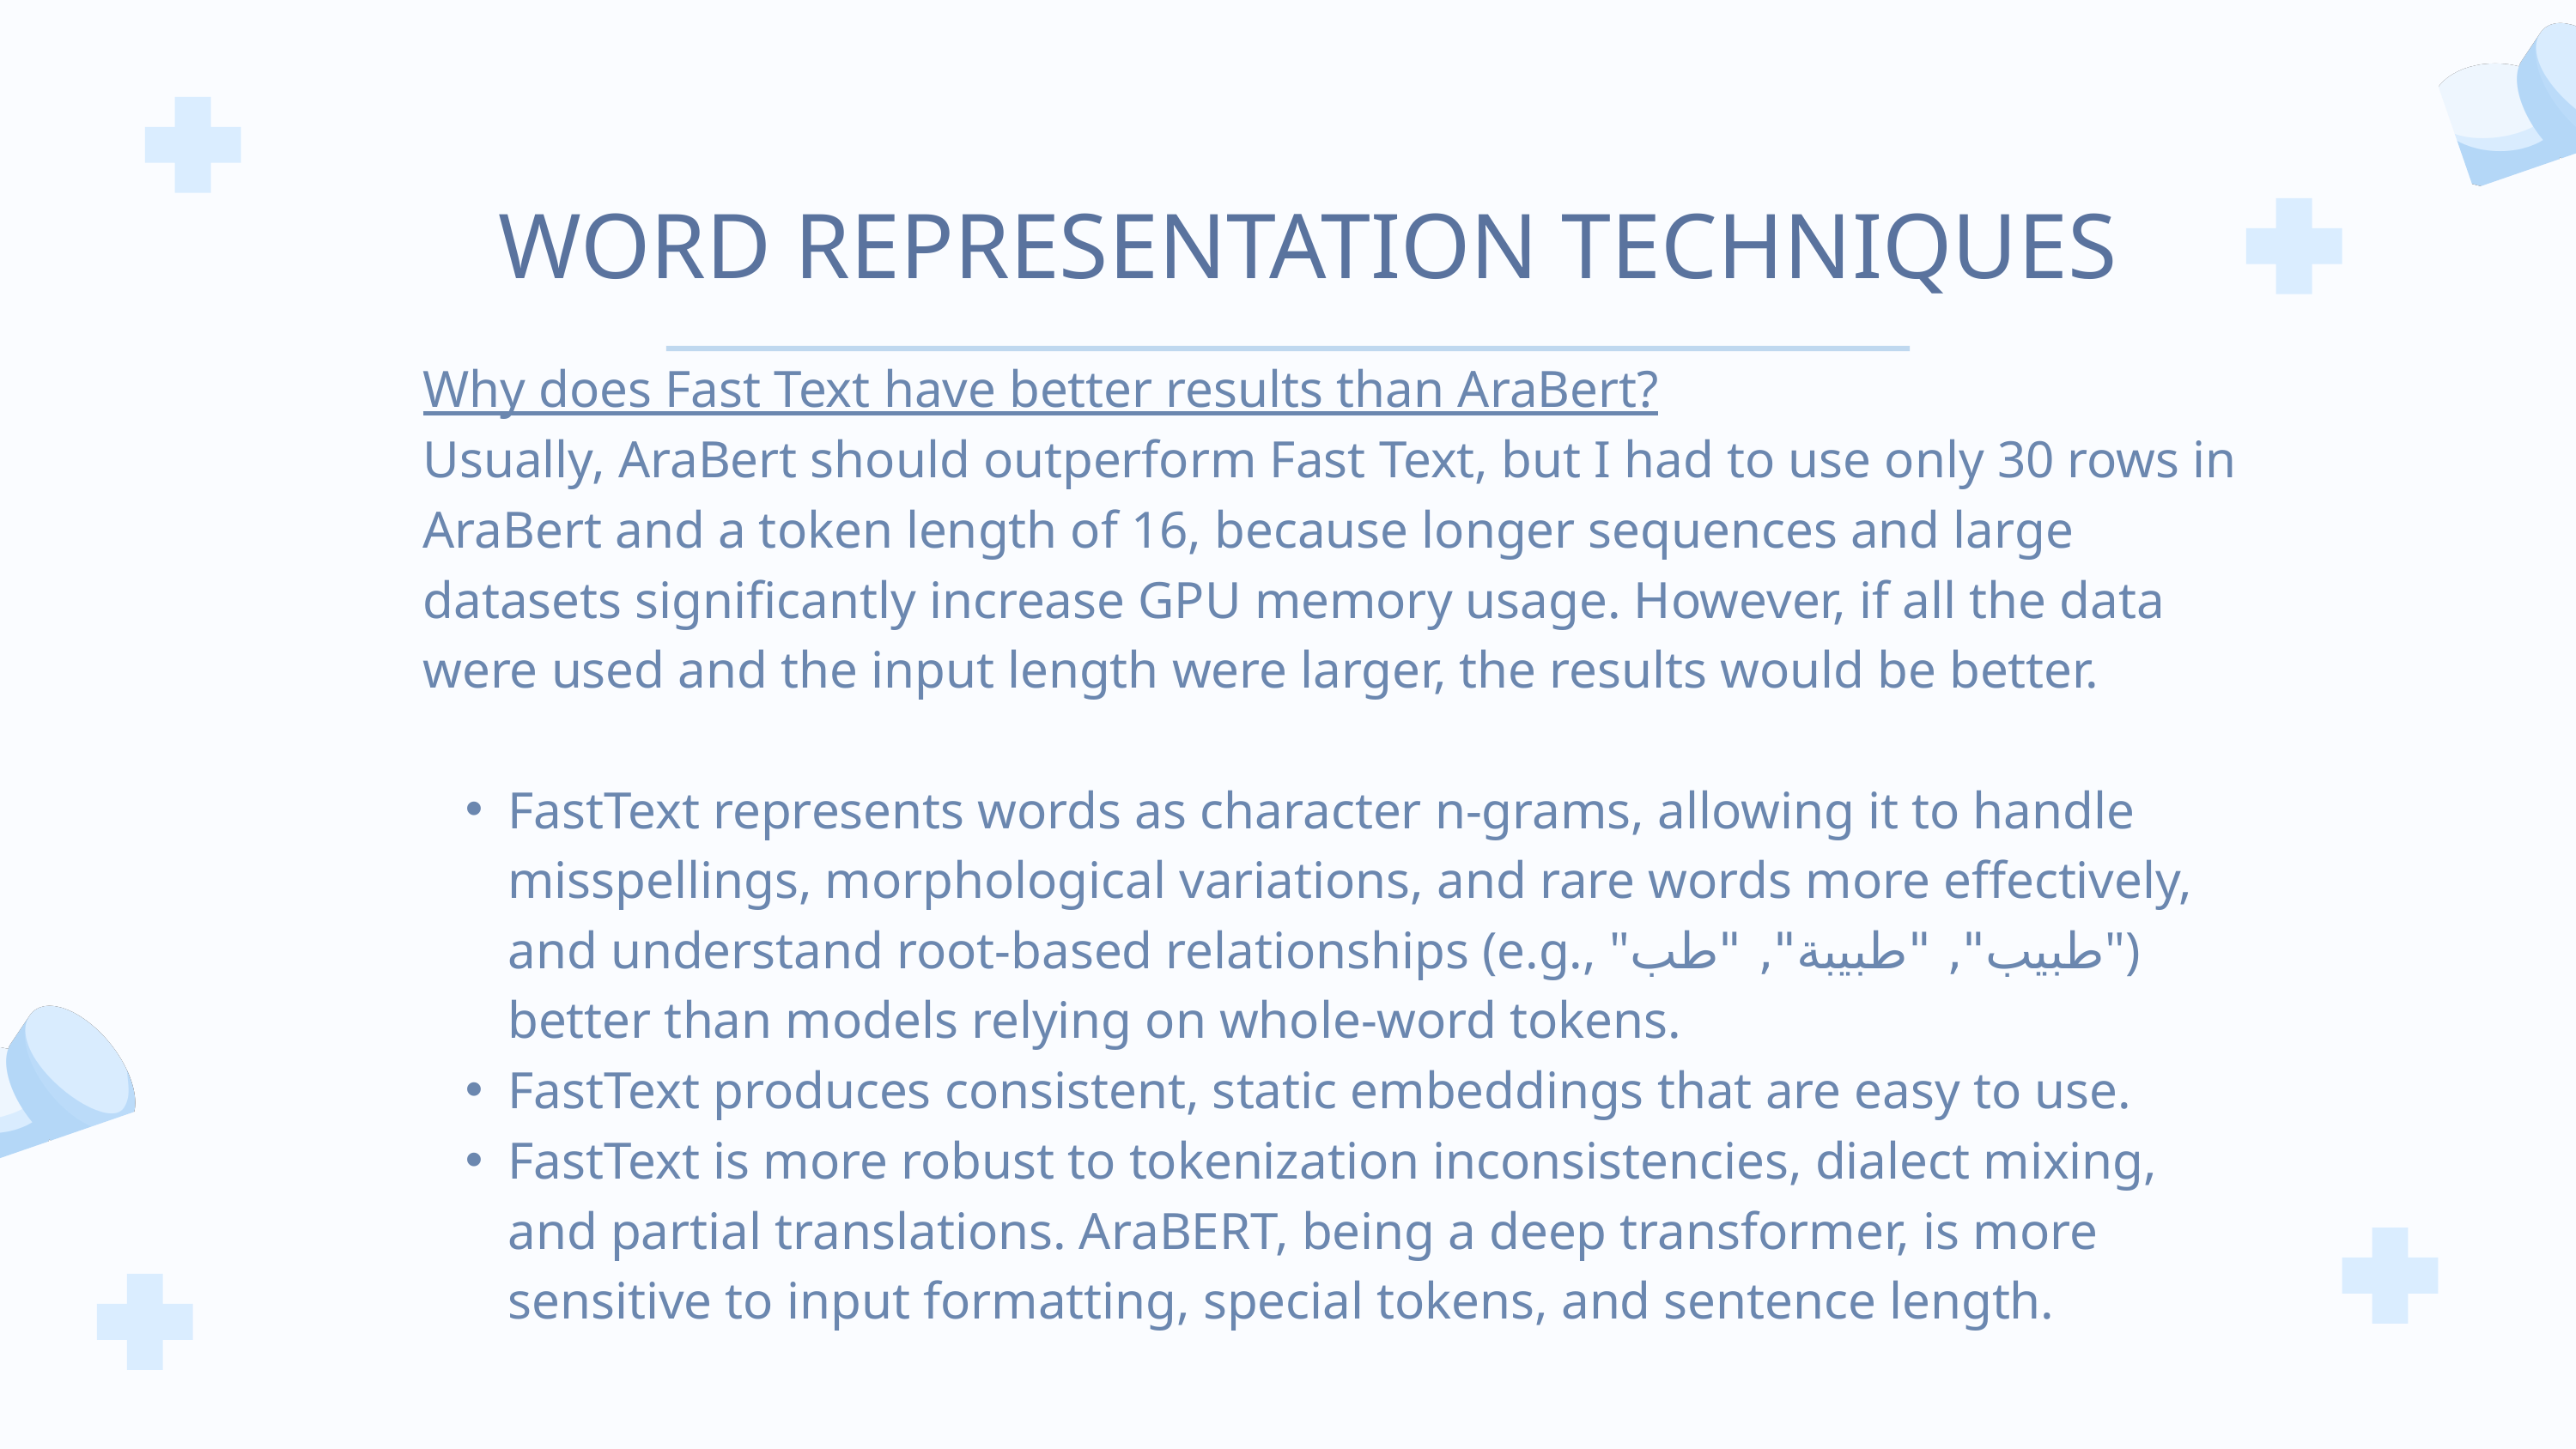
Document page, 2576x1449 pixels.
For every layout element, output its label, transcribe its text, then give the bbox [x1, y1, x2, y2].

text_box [144, 96, 241, 193]
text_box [2342, 1227, 2439, 1325]
text_box WORD REPRESENTATION TECHNIQUES [422, 171, 2217, 296]
text_box [0, 982, 153, 1159]
text_box Why does Fast Text have better results than AraBert? Usually, AraBert should outperform Fast Text, but I had to use only 30 rows in AraBert and a token length of 16, because longer sequences and large datasets significantly increase GPU memory usage. However, if all the data were used and the input length were larger, the results would be better. FastText represents words as character n-grams, allowing it to handle misspellings, morphological variations, and rare words more effectively, and understand root-based relationships (e.g., "طبيب", "طبيبة", "طب") better than models relying on whole-word tokens. FastText produces consistent, static embeddings that are easy to use. FastText is more robust to tokenization inconsistencies, dialect mixing, and partial translations. AraBERT, being a deep transformer, is more sensitive to input formatting, special tokens, and sentence length. [422, 347, 2246, 1330]
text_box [2245, 197, 2342, 294]
text_box [2431, 15, 2576, 189]
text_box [96, 1273, 193, 1370]
